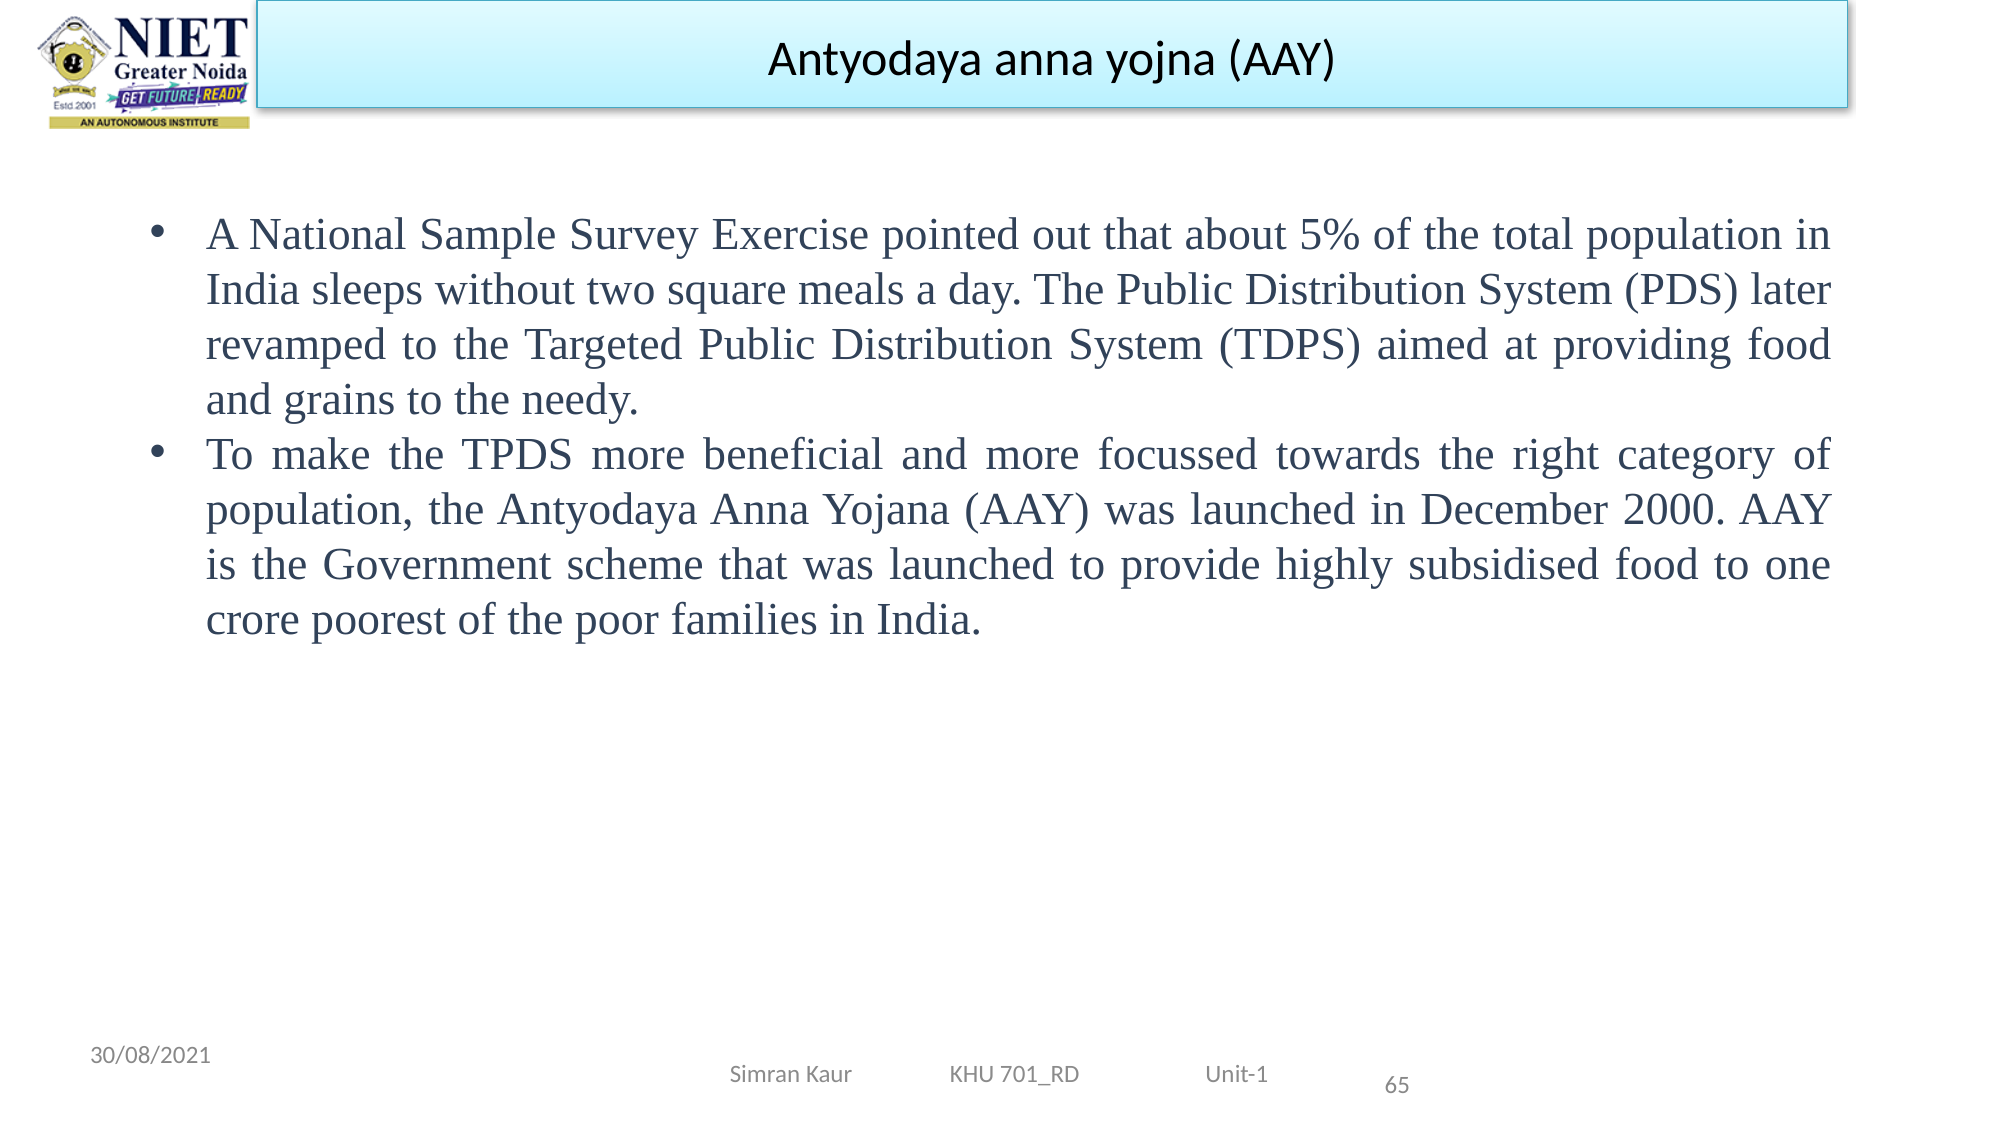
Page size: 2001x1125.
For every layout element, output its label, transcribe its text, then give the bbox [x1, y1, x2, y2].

text_box Antyodaya anna yojna (AAY) [256, 0, 1848, 108]
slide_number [75, 1005, 425, 1103]
slide_number 65 [1338, 1063, 1425, 1103]
picture [37, 16, 250, 129]
text_box [90, 152, 1636, 602]
footer Simran Kaur KHU 701_RD Unit-1 [662, 1042, 1338, 1103]
text_box A National Sample Survey Exercise pointed out that about 5% of the total population in India sleeps without two square meals a day. The Public Distribution System (PDS) later revamped to the Targeted Public Distribution System (TDPS) aimed at providing food and grains to the needy. To make the TPDS more beneficial and more focussed towards the right category of population, the Antyodaya Anna Yojana (AAY) was launched in December 2000. AAY is the Government scheme that was launched to provide highly subsidised food to one crore poorest of the poor families in India. [134, 196, 1848, 706]
